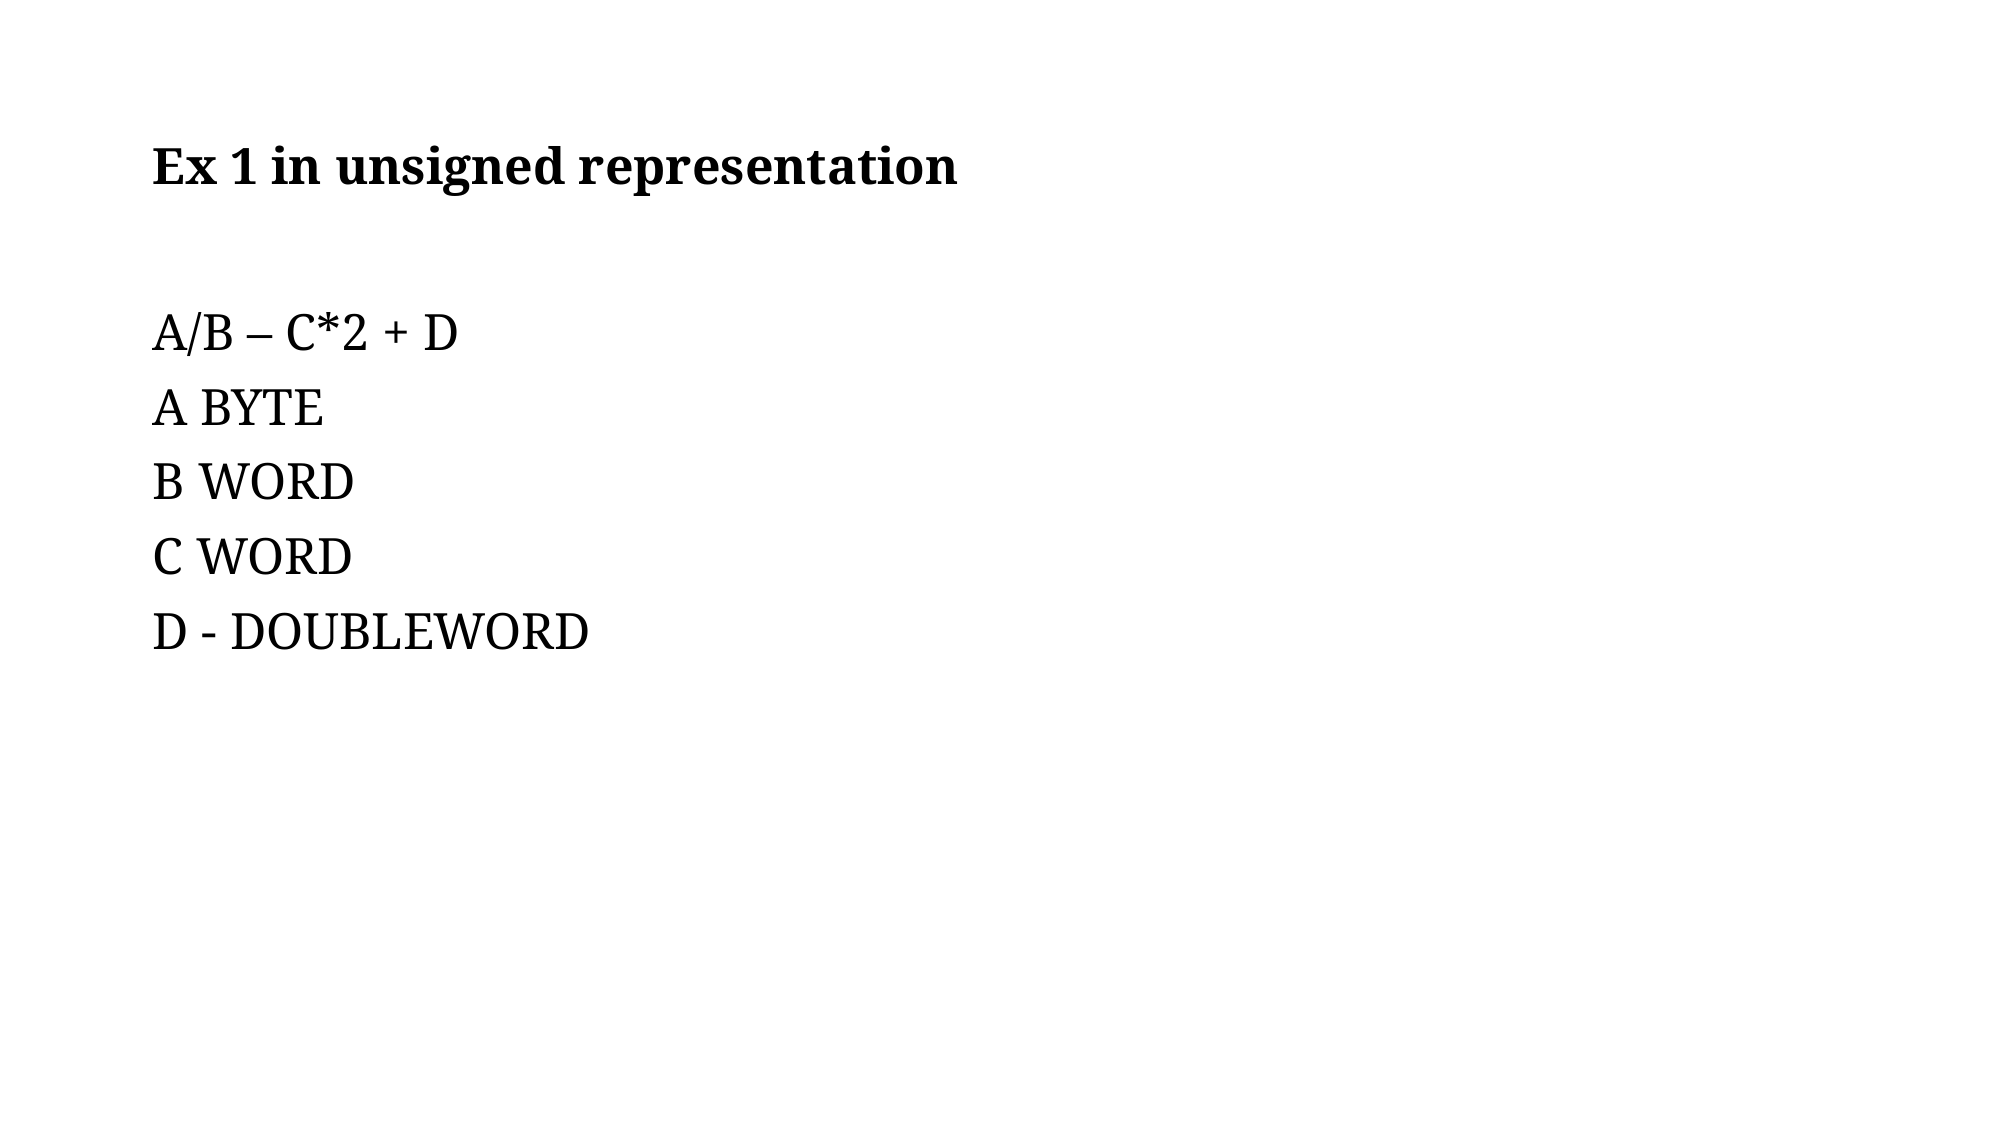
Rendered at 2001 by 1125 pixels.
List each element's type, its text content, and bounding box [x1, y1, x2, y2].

title Ex 1 in unsigned representation [137, 59, 1863, 278]
list A/B – C*2 + D A BYTE B WORD C WORD D - DOUBLEWORD [137, 299, 1863, 1014]
